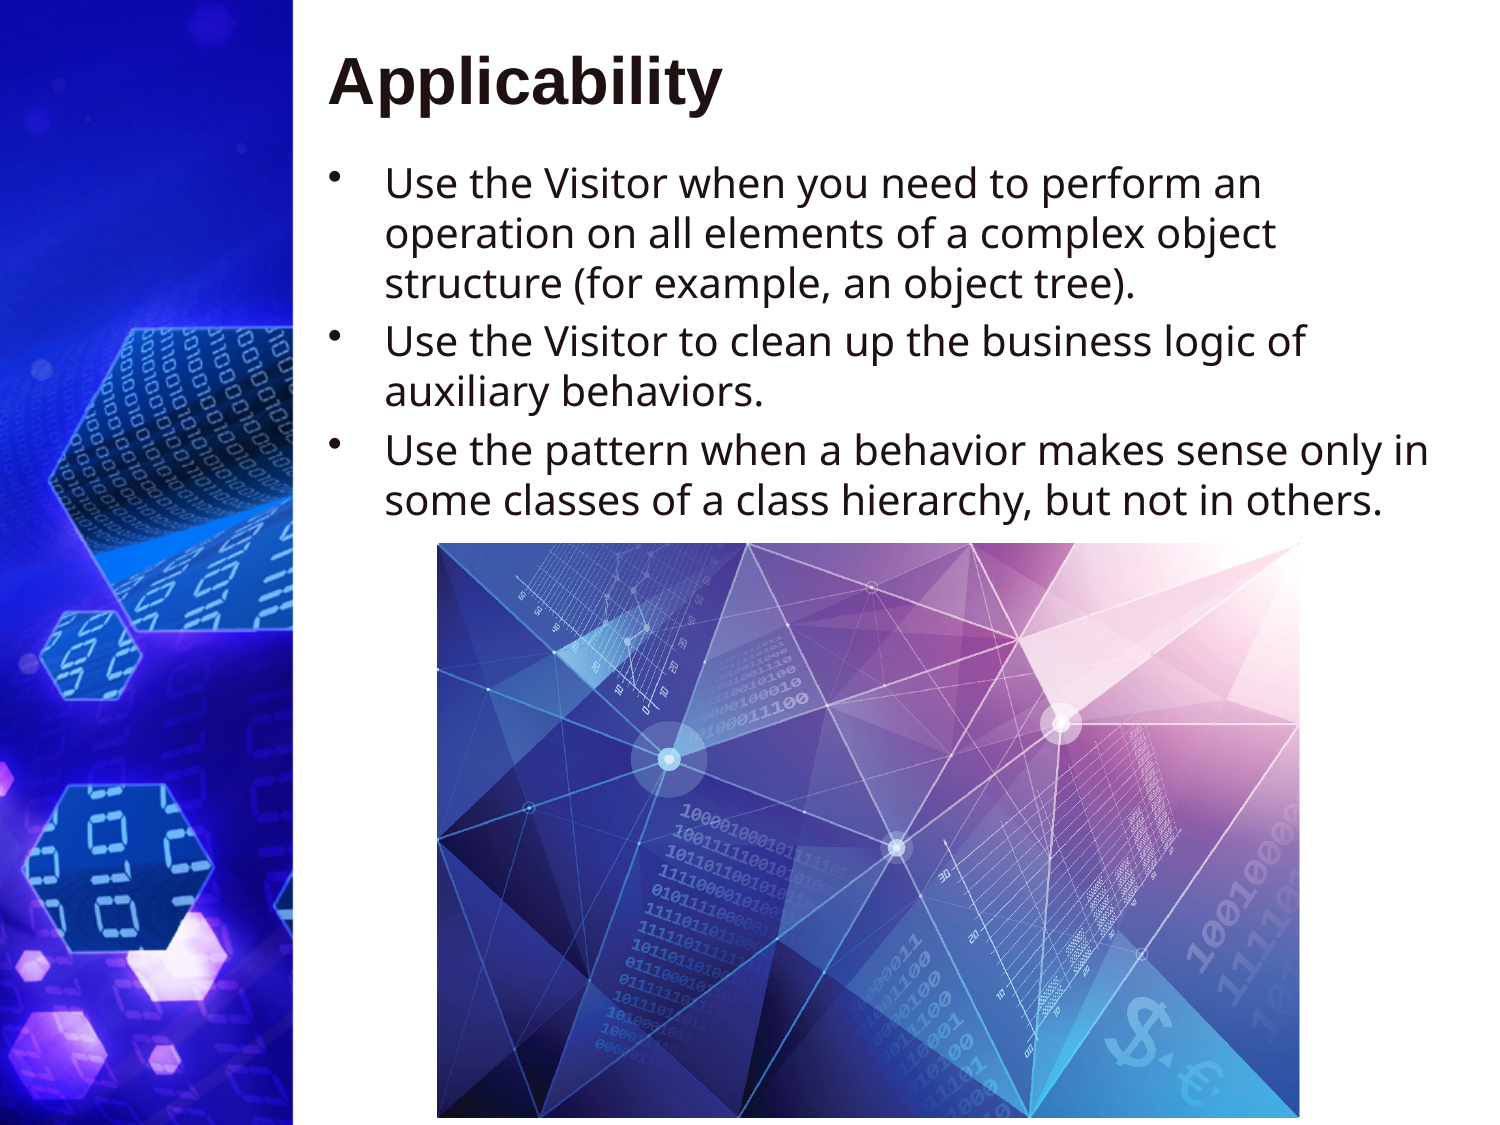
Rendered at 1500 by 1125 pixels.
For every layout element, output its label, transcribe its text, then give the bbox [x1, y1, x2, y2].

list Use the Visitor when you need to perform an operation on all elements of a complex object structure (for example, an object tree). Use the Visitor to clean up the business logic of auxiliary behaviors. Use the pattern when a behavior makes sense only in some classes of a class hierarchy, but not in others. [312, 148, 1471, 1107]
picture [0, 0, 1500, 1125]
title Applicability [312, 18, 1471, 138]
